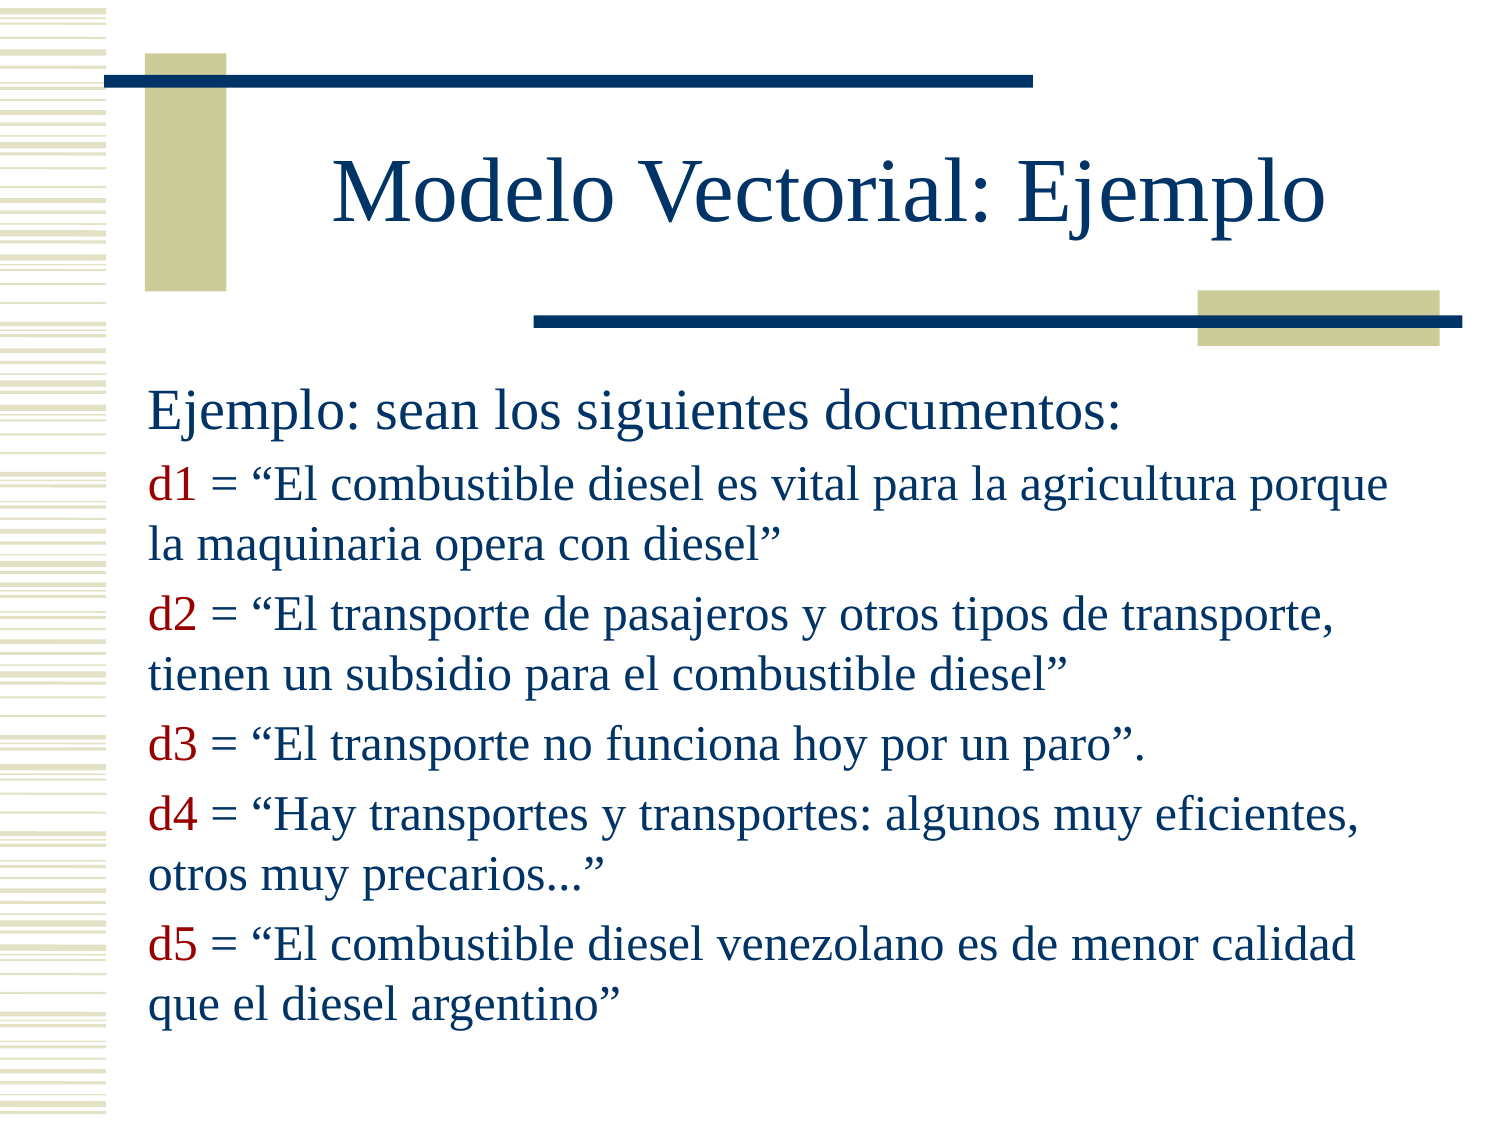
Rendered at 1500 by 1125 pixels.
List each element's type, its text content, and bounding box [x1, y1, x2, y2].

list Ejemplo: sean los siguientes documentos: d1 = “El combustible diesel es vital para la agricultura porque la maquinaria opera con diesel” d2 = “El transporte de pasajeros y otros tipos de transporte, tienen un subsidio para el combustible diesel” d3 = “El transporte no funciona hoy por un paro”. d4 = “Hay transportes y transportes: algunos muy eficientes, otros muy precarios...” d5 = “El combustible diesel venezolano es de menor calidad que el diesel argentino” [132, 363, 1439, 1071]
title Modelo Vectorial: Ejemplo [225, 99, 1436, 288]
